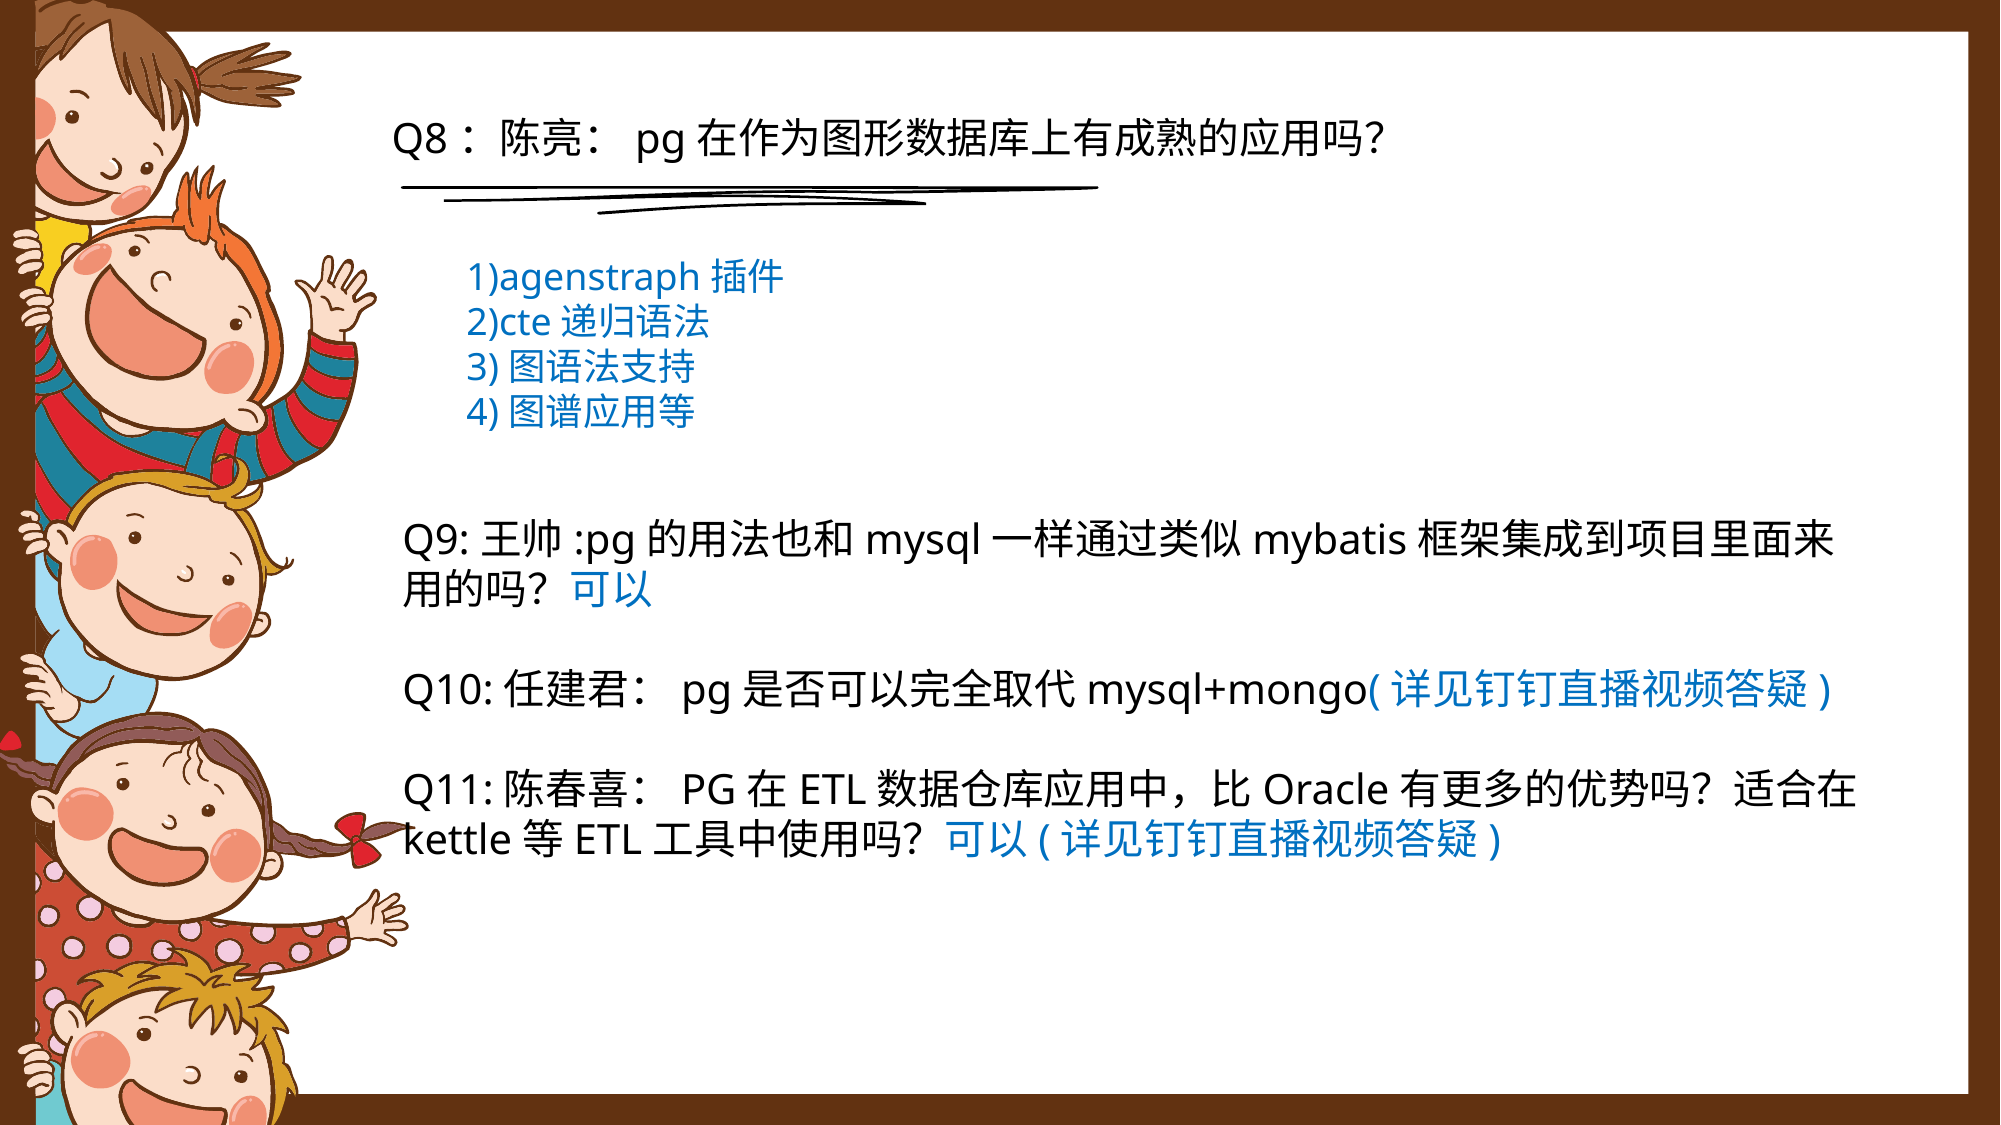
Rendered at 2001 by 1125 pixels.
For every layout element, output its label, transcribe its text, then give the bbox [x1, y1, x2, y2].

text_box Q8：陈亮：pg在作为图形数据库上有成熟的应用吗？ [416, 104, 1868, 170]
text_box [416, 0, 2000, 1125]
picture [0, 0, 416, 1125]
text_box 1)agenstraph插件 2)cte递归语法 3)图语法支持 4)图谱应用等 [451, 245, 1704, 441]
text_box [416, 186, 1099, 215]
text_box Q9:王帅:pg的用法也和mysql一样通过类似mybatis框架集成到项目里面来用的吗？可以 Q10:任建君：pg是否可以完全取代mysql+mongo(详见钉钉直播视频答疑) Q11:陈春喜：PG在ETL数据仓库应用中，比Oracle有更多的优势吗？适合在kettle等ETL工具中使用吗？可以(详见钉钉直播视频答疑) [416, 505, 1879, 870]
